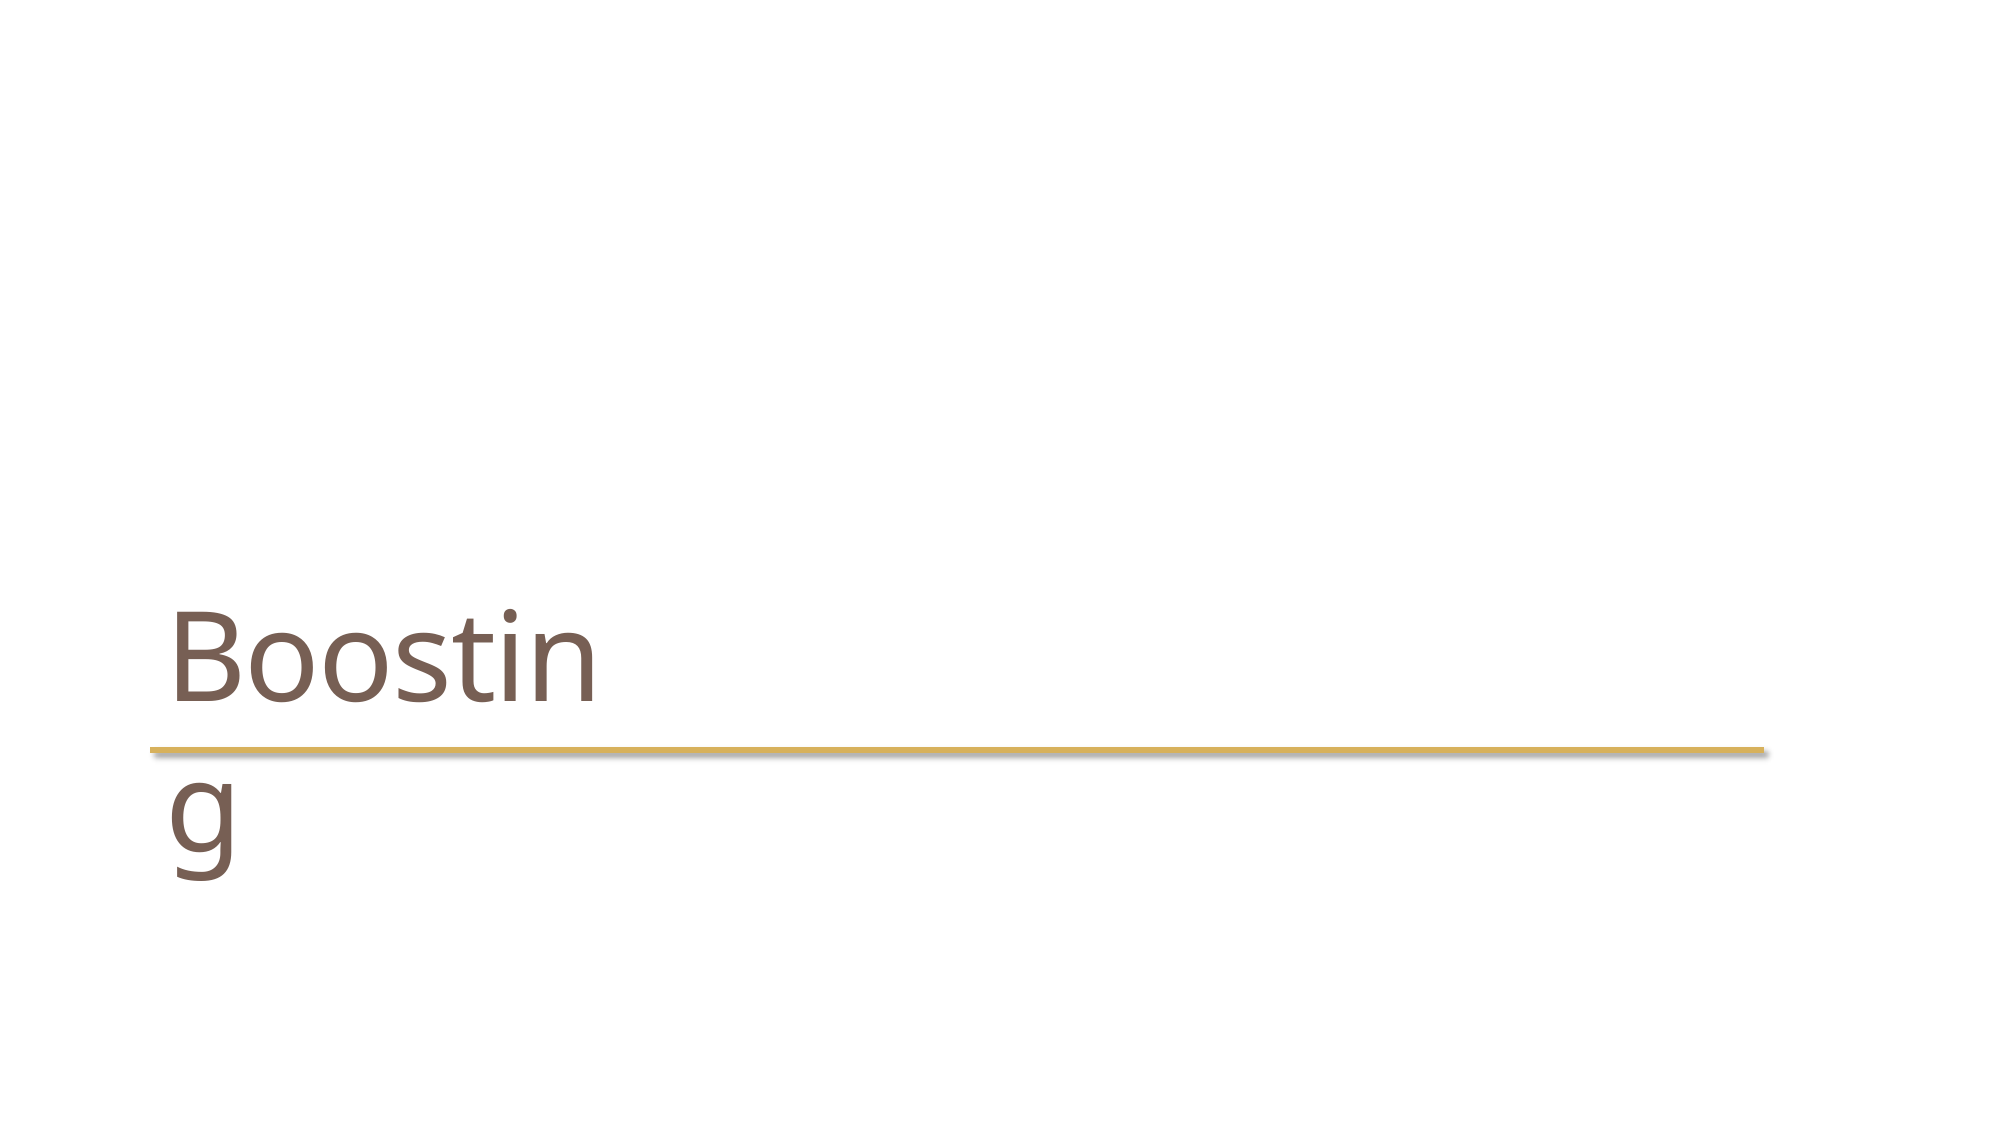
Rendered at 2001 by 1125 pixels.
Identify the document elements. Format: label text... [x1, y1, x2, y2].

title Boosting [162, 574, 627, 877]
picture [147, 744, 162, 765]
picture [627, 744, 1776, 765]
